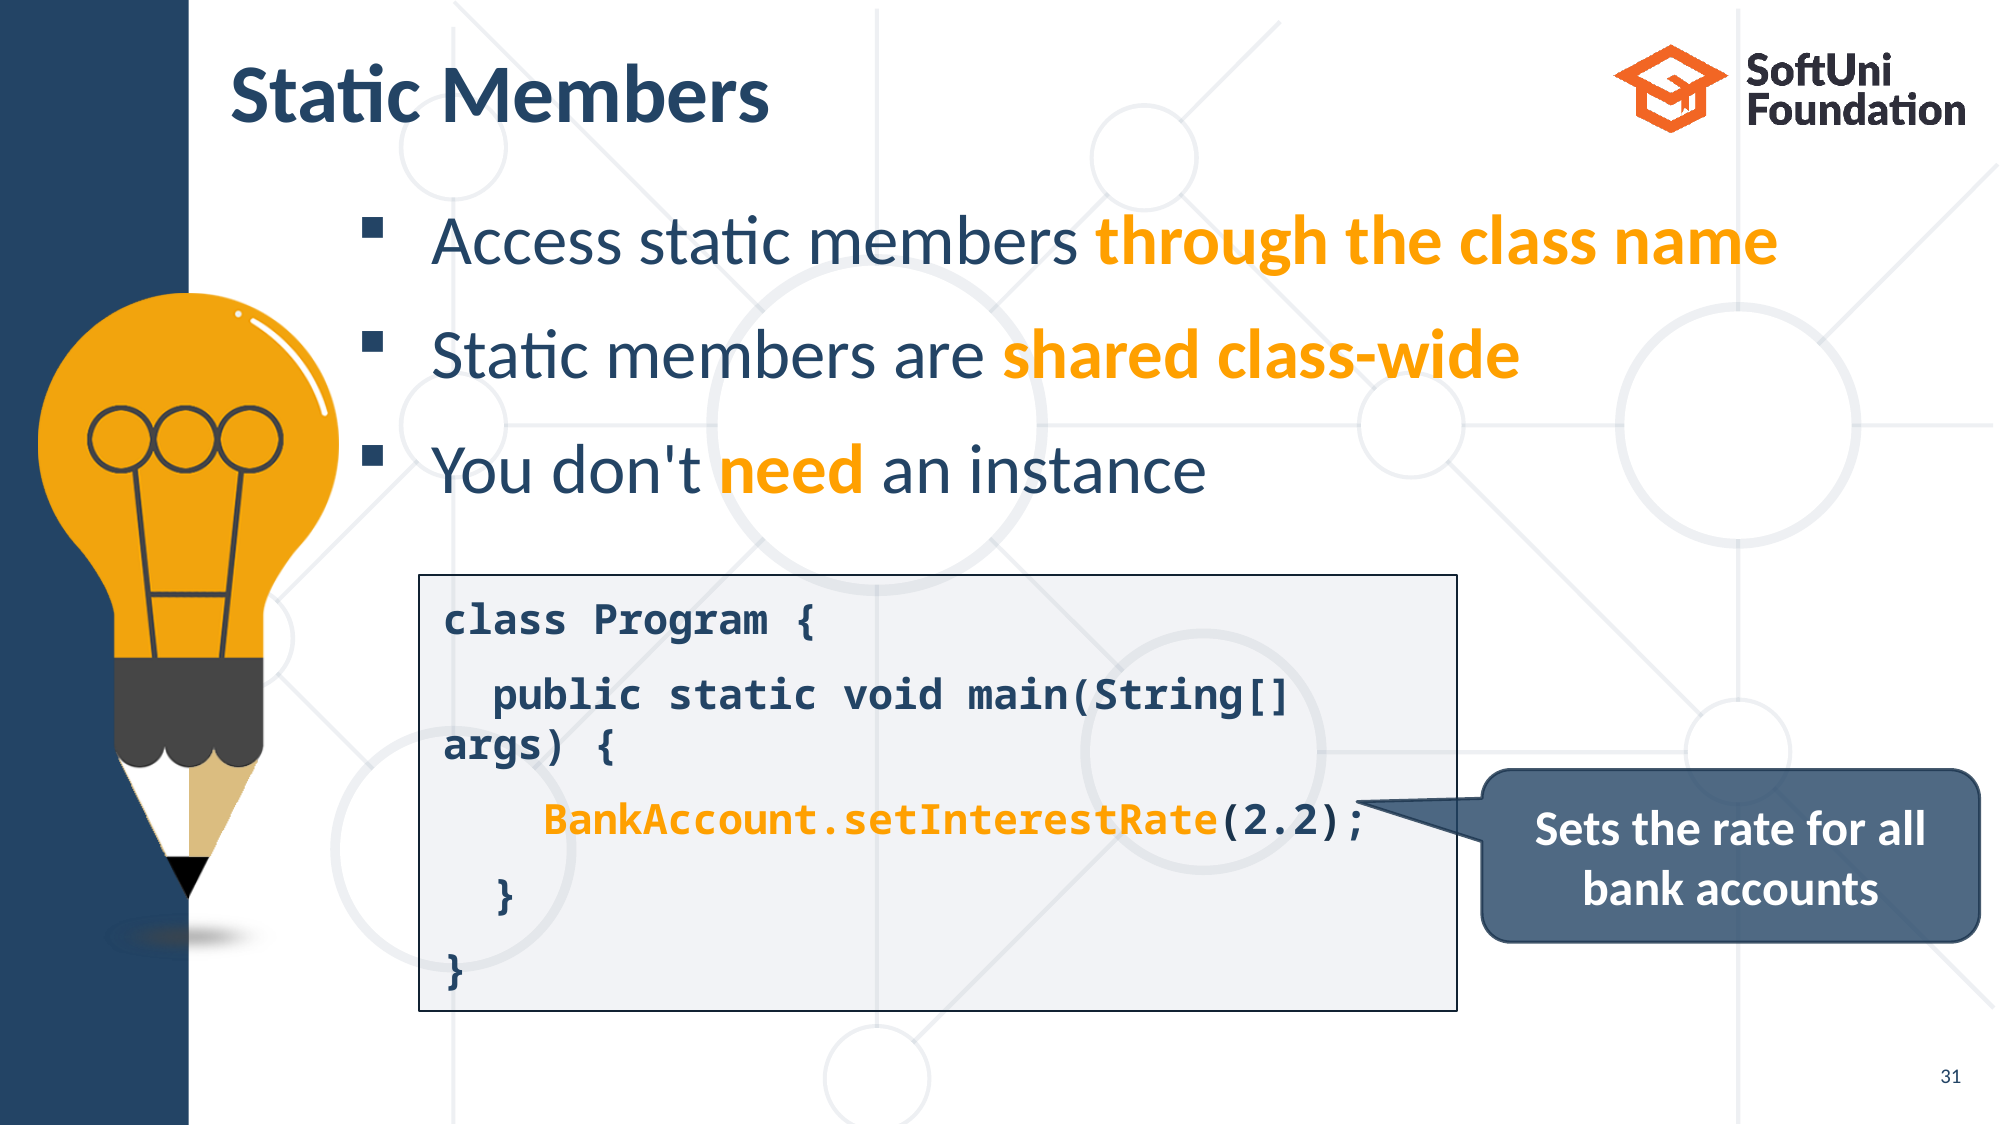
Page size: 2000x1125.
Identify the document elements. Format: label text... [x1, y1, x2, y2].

picture [38, 293, 338, 961]
text_box Sets the rate for all bank accounts [1355, 767, 1982, 945]
list Access static members through the class name Static members are shared class-wide You don't need an instance [338, 183, 1968, 1050]
text_box class Program { public static void main(String[] args) { BankAccount.setInterestRate(2.2); } } [419, 575, 1457, 1011]
picture [1613, 44, 1965, 133]
title Static Members [212, 16, 1591, 162]
slide_number 31 [1896, 1049, 1968, 1101]
